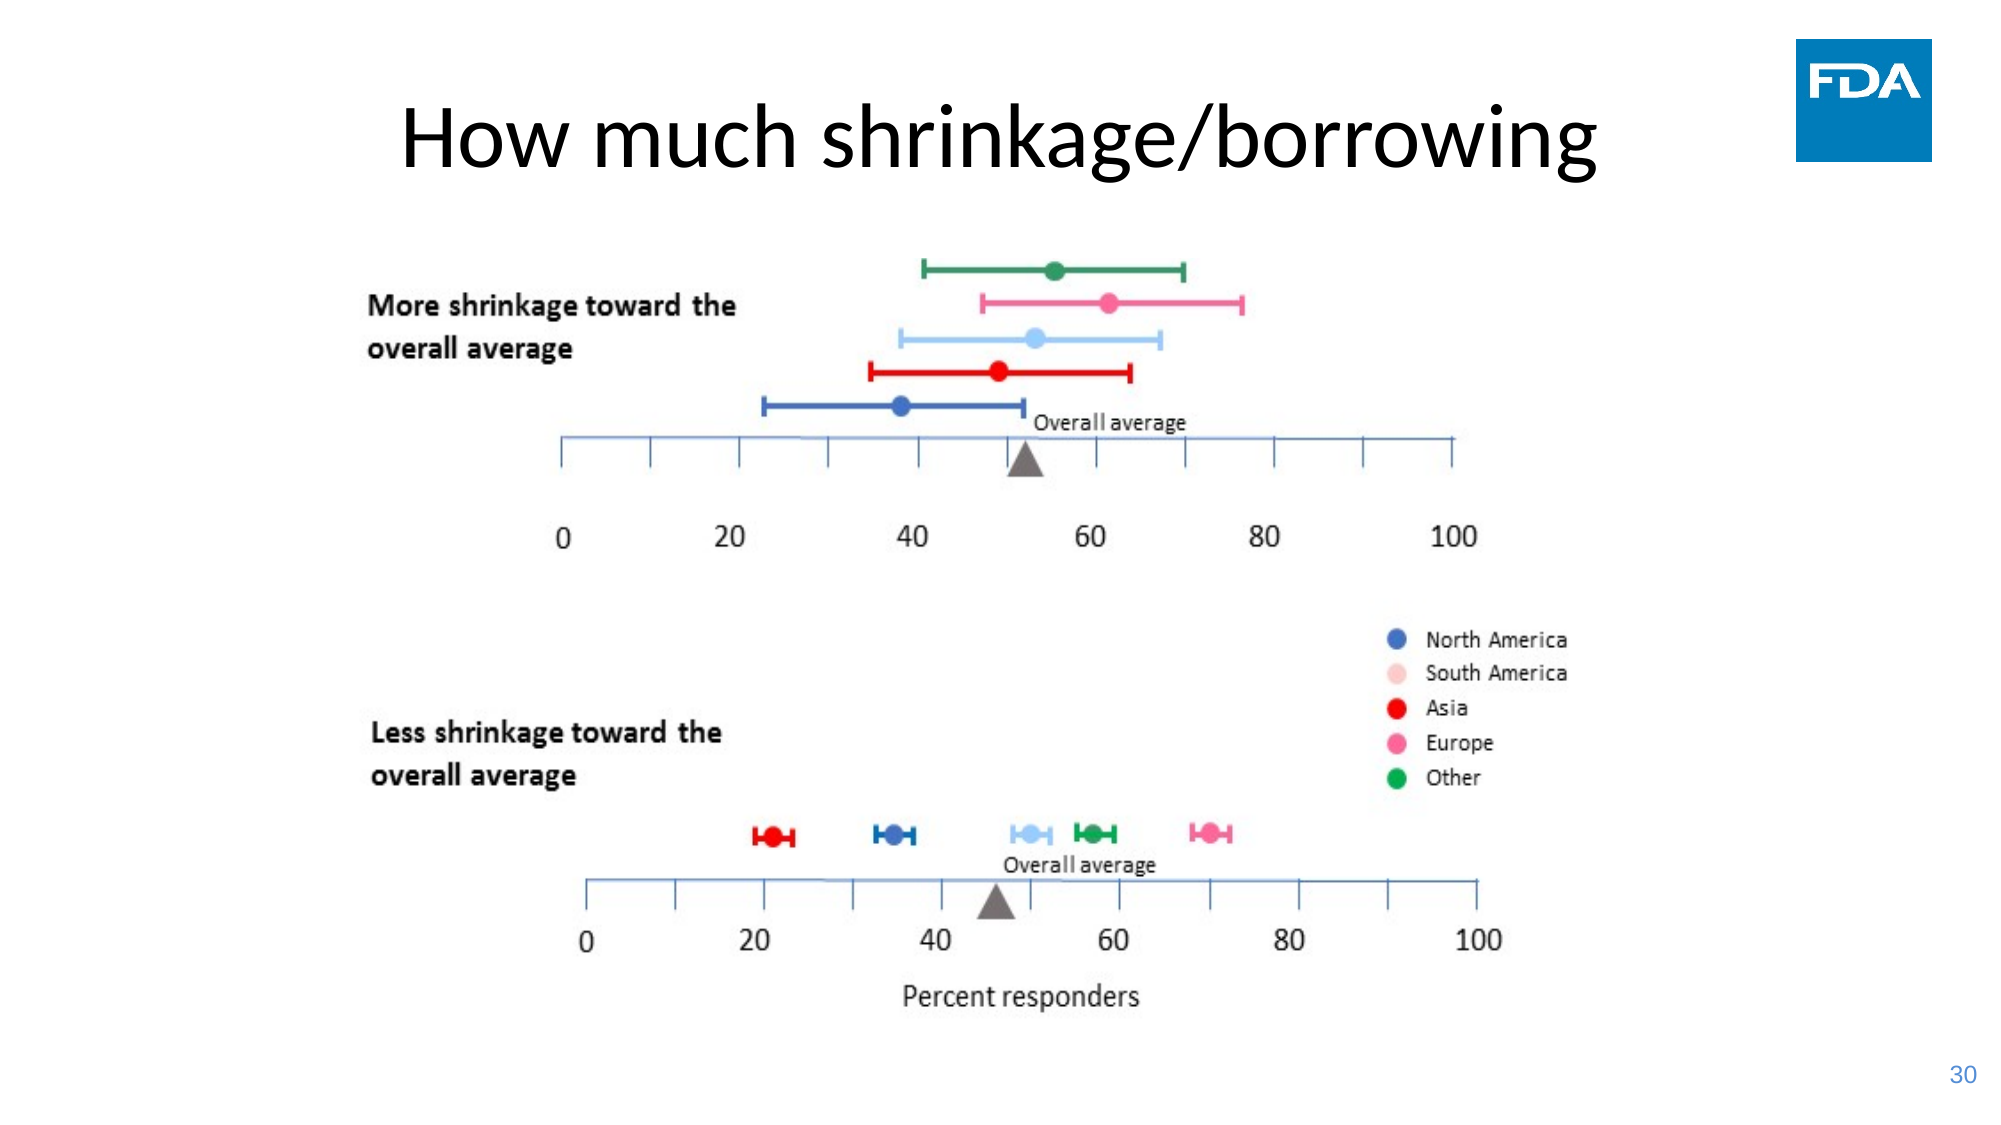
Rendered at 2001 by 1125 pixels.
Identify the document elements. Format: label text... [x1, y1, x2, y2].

picture [346, 257, 1590, 1038]
title How much shrinkage/borrowing [69, 55, 1931, 207]
